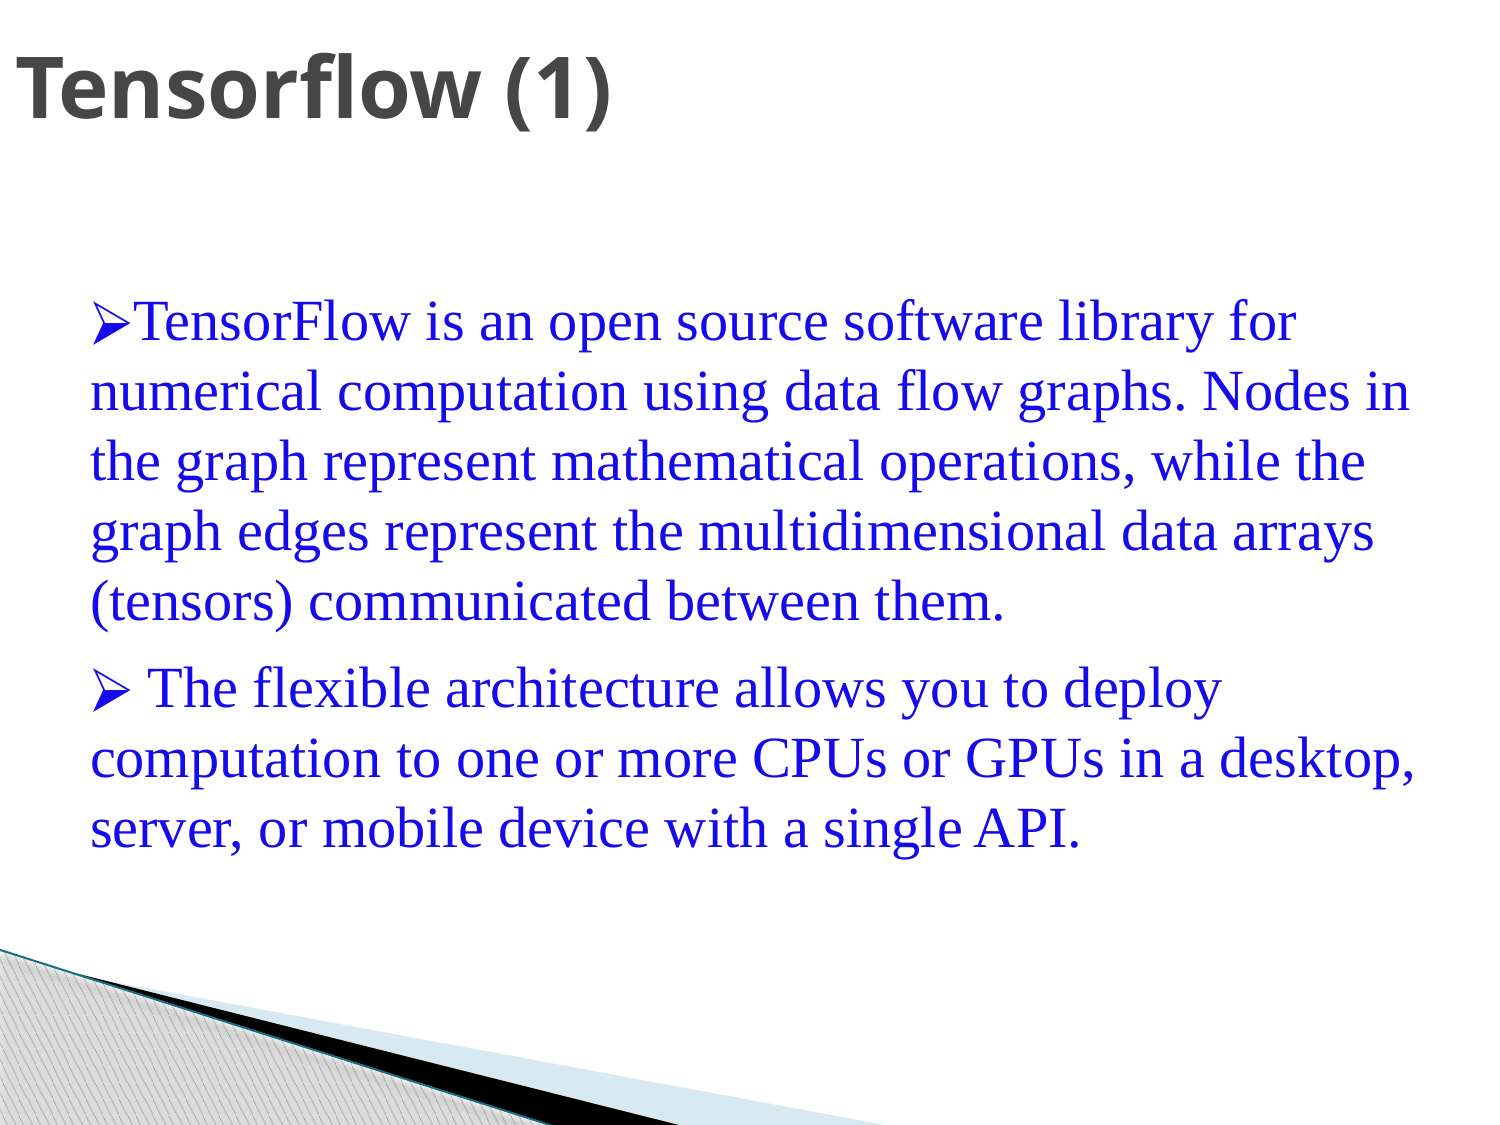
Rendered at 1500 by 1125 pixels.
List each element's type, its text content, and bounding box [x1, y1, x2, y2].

title Tensorflow (1) [0, 0, 1275, 186]
list TensorFlow is an open source software library for numerical computation using data flow graphs. Nodes in the graph represent mathematical operations, while the graph edges represent the multidimensional data arrays (tensors) communicated between them. The flexible architecture allows you to deploy computation to one or more CPUs or GPUs in a desktop, server, or mobile device with a single API. [75, 275, 1488, 928]
